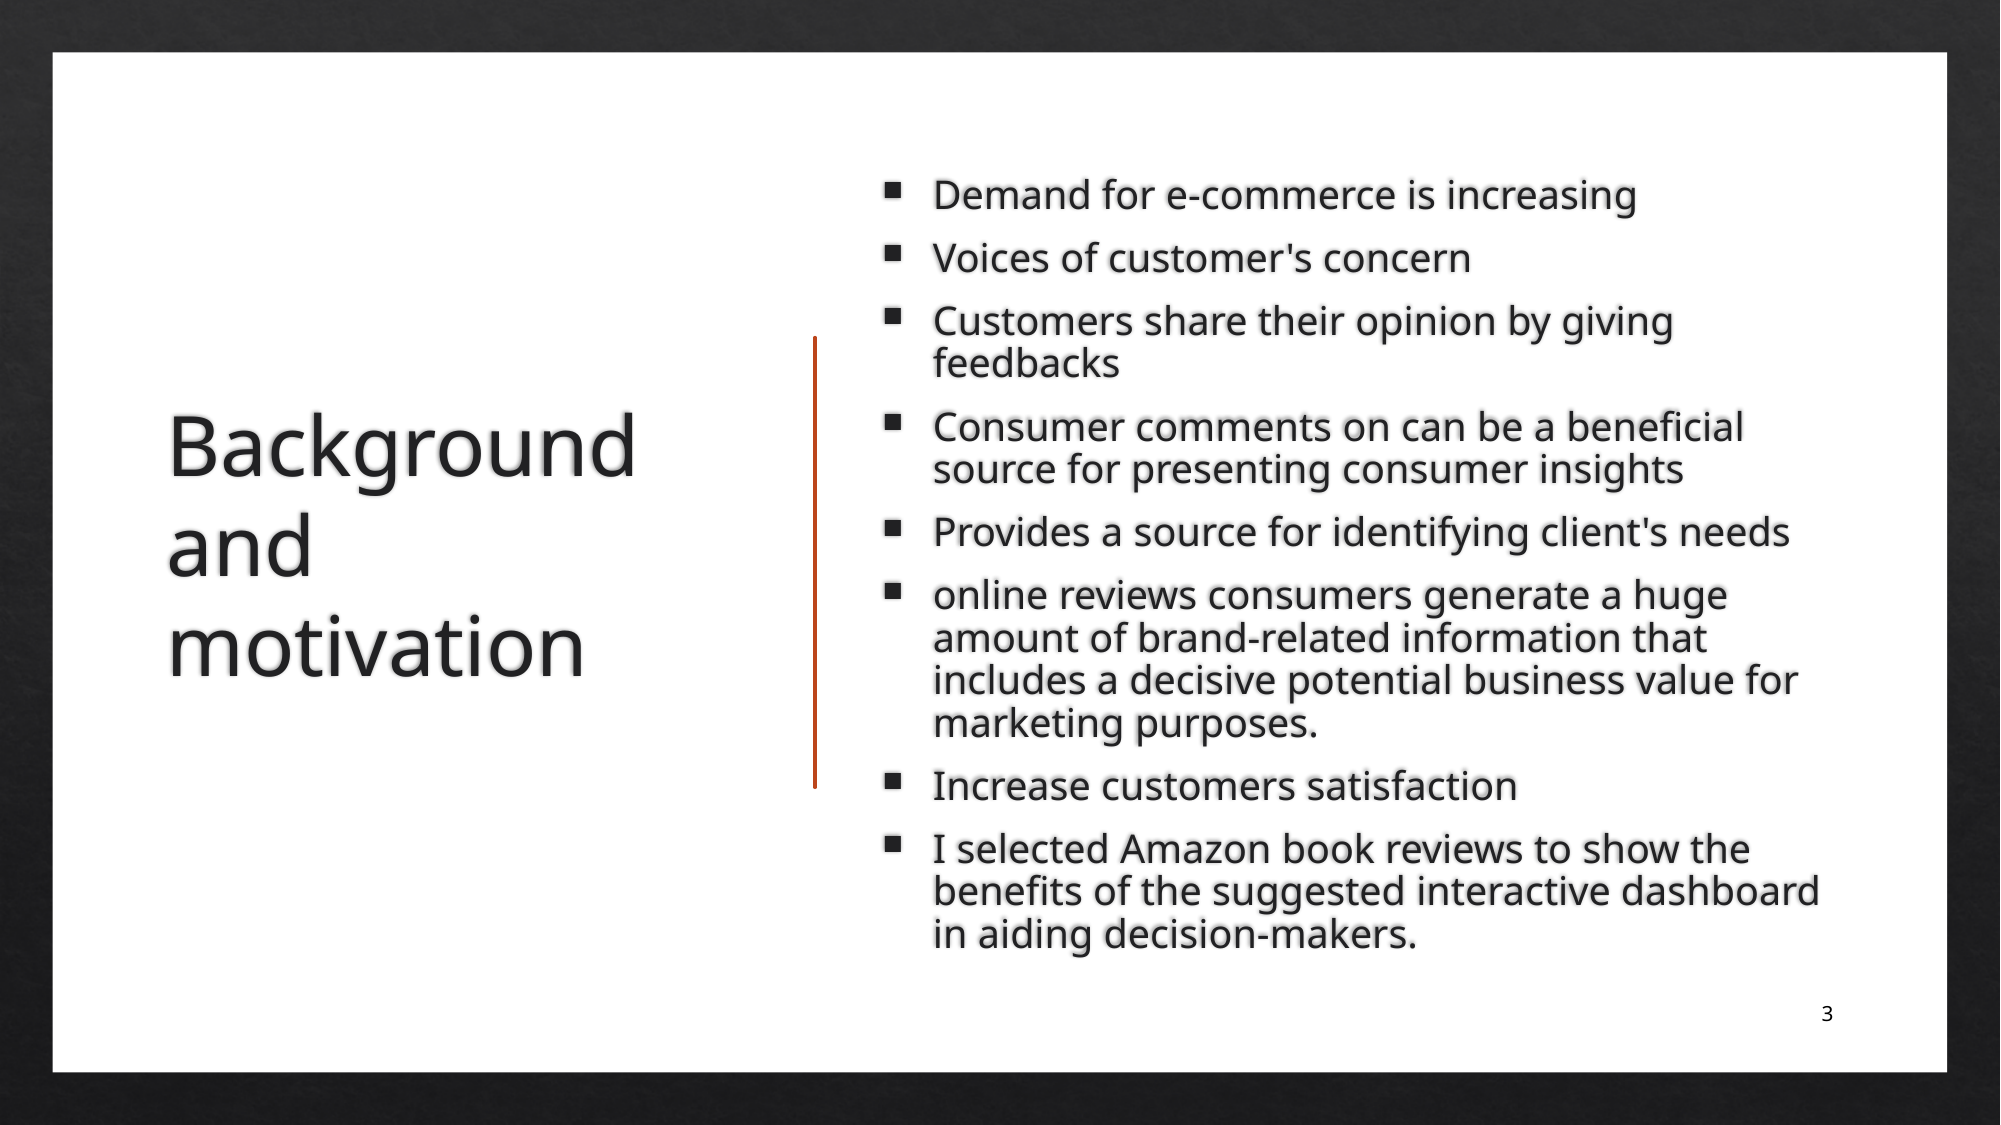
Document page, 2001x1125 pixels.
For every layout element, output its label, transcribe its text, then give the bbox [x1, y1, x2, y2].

slide_number 3 [1724, 984, 1849, 1045]
text_box [0, 0, 2000, 1125]
title Background and motivation [151, 167, 764, 918]
text_box [51, 51, 1948, 1074]
list Demand for e-commerce is increasing Voices of customer's concern Customers share their opinion by giving feedbacks Consumer comments on can be a beneficial source for presenting consumer insights Provides a source for identifying client's needs online reviews consumers generate a huge amount of brand-related information that includes a decisive potential business value for marketing purposes. Increase customers satisfaction I selected Amazon book reviews to show the benefits of the suggested interactive dashboard in aiding decision-makers. [861, 167, 1851, 1007]
